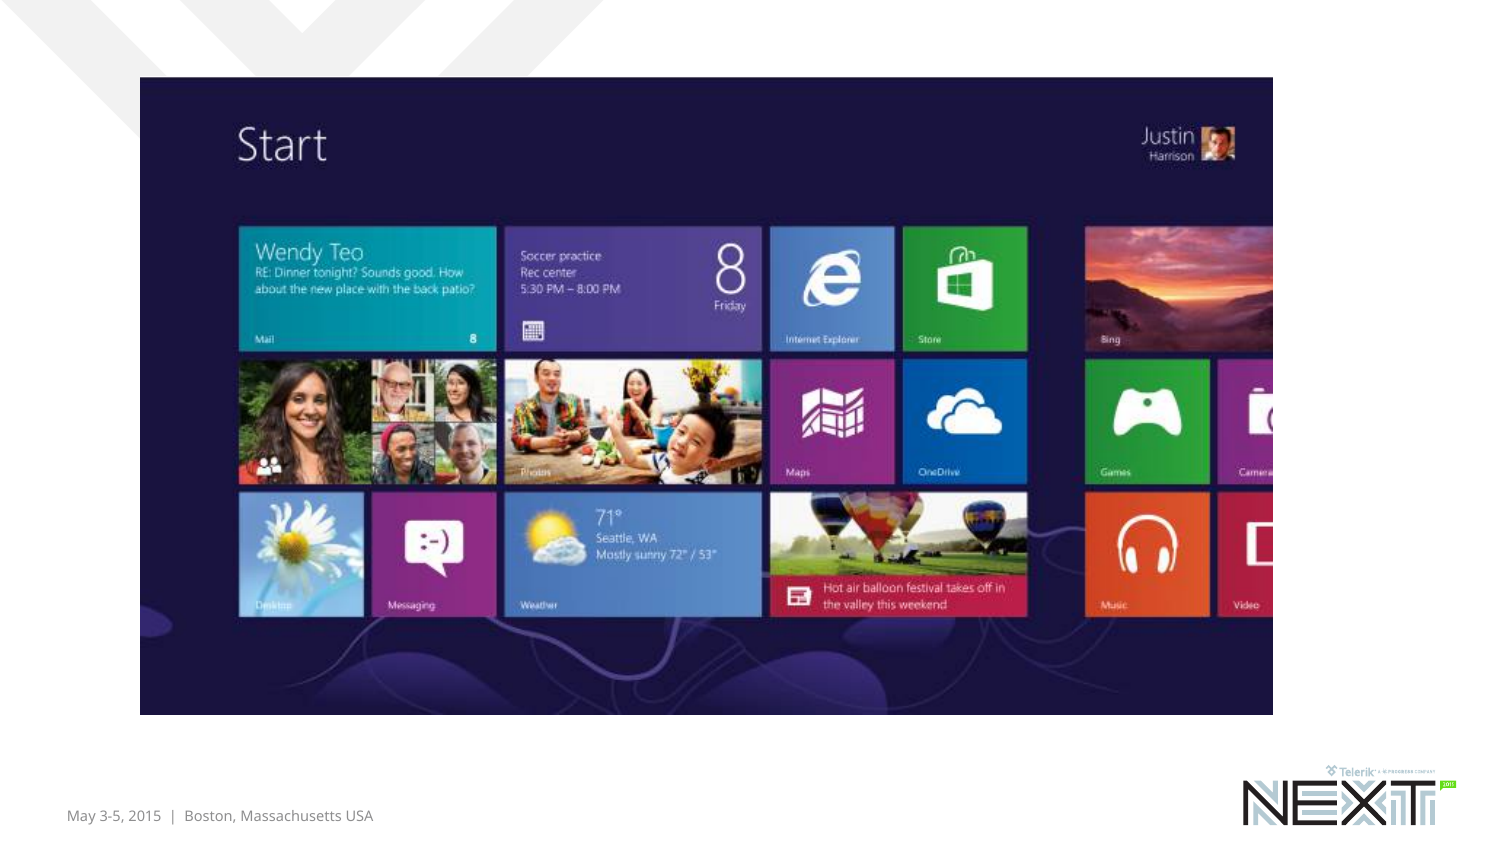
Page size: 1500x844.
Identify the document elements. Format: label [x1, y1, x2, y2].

picture [140, 76, 1273, 715]
